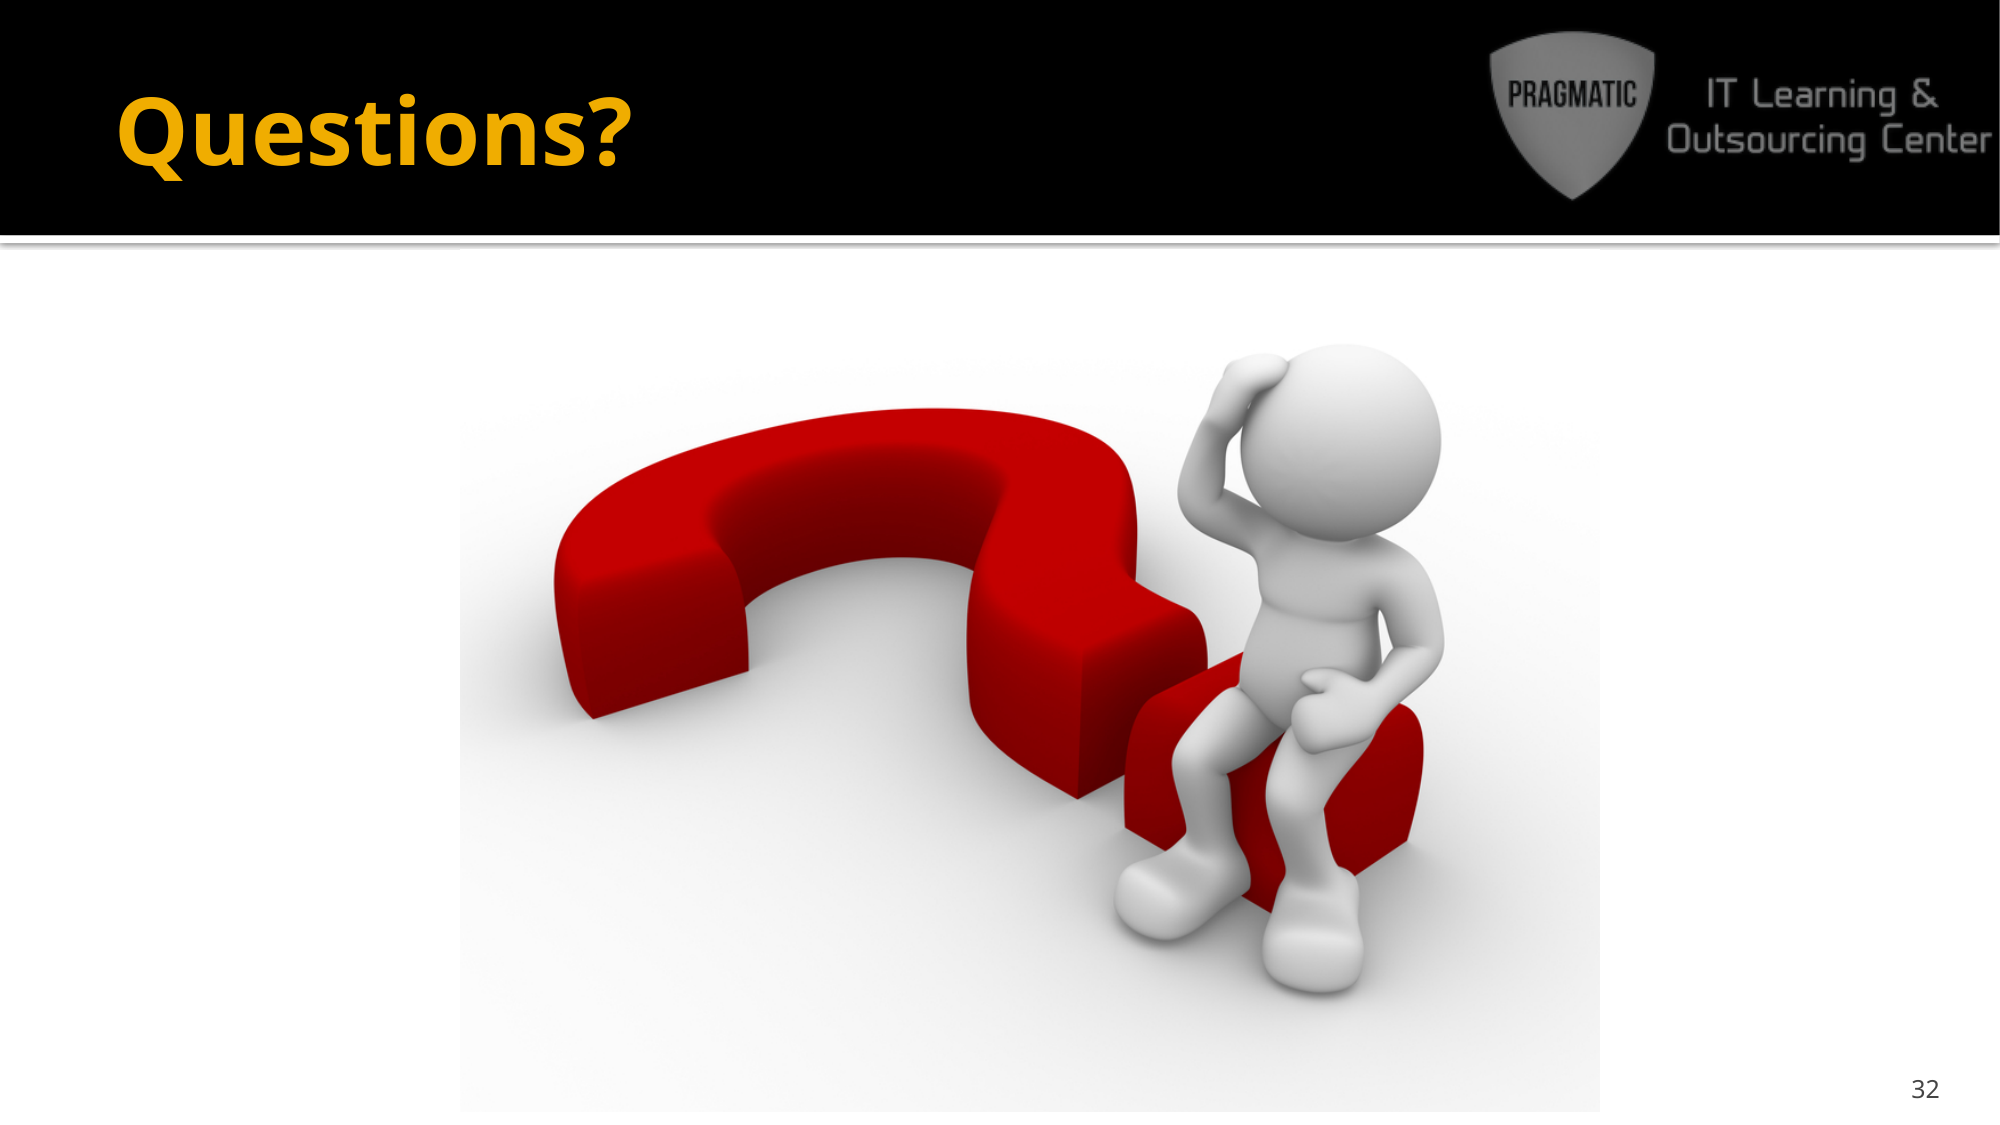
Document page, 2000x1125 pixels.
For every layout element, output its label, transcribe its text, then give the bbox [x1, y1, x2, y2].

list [460, 249, 1600, 1112]
picture [1484, 24, 2000, 207]
slide_number 32 [1794, 1062, 1955, 1108]
title Questions? [99, 25, 1475, 231]
